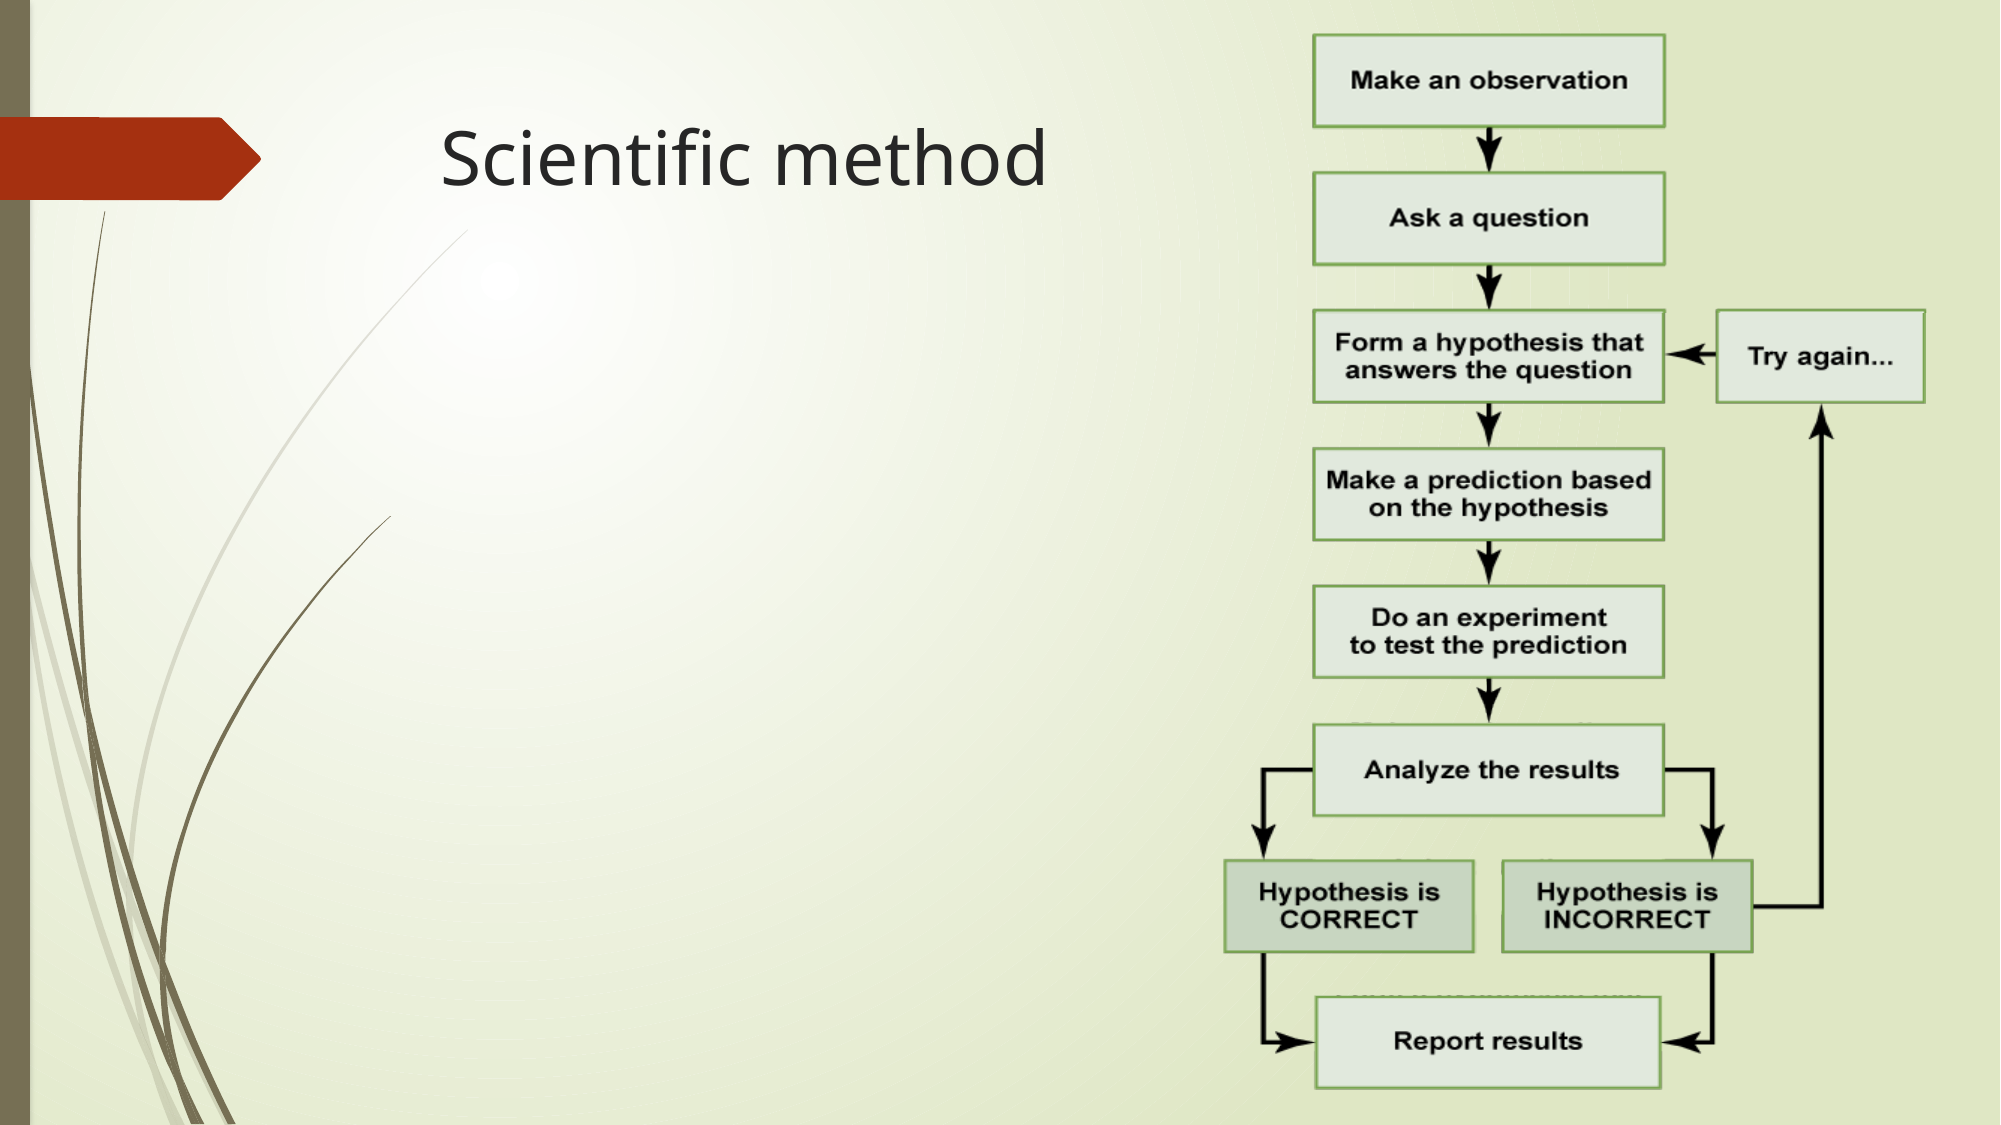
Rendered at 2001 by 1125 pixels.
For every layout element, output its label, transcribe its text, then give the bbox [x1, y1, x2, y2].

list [1223, 320, 1927, 1091]
picture [1223, 33, 1927, 313]
title Scientific method [425, 102, 1217, 313]
